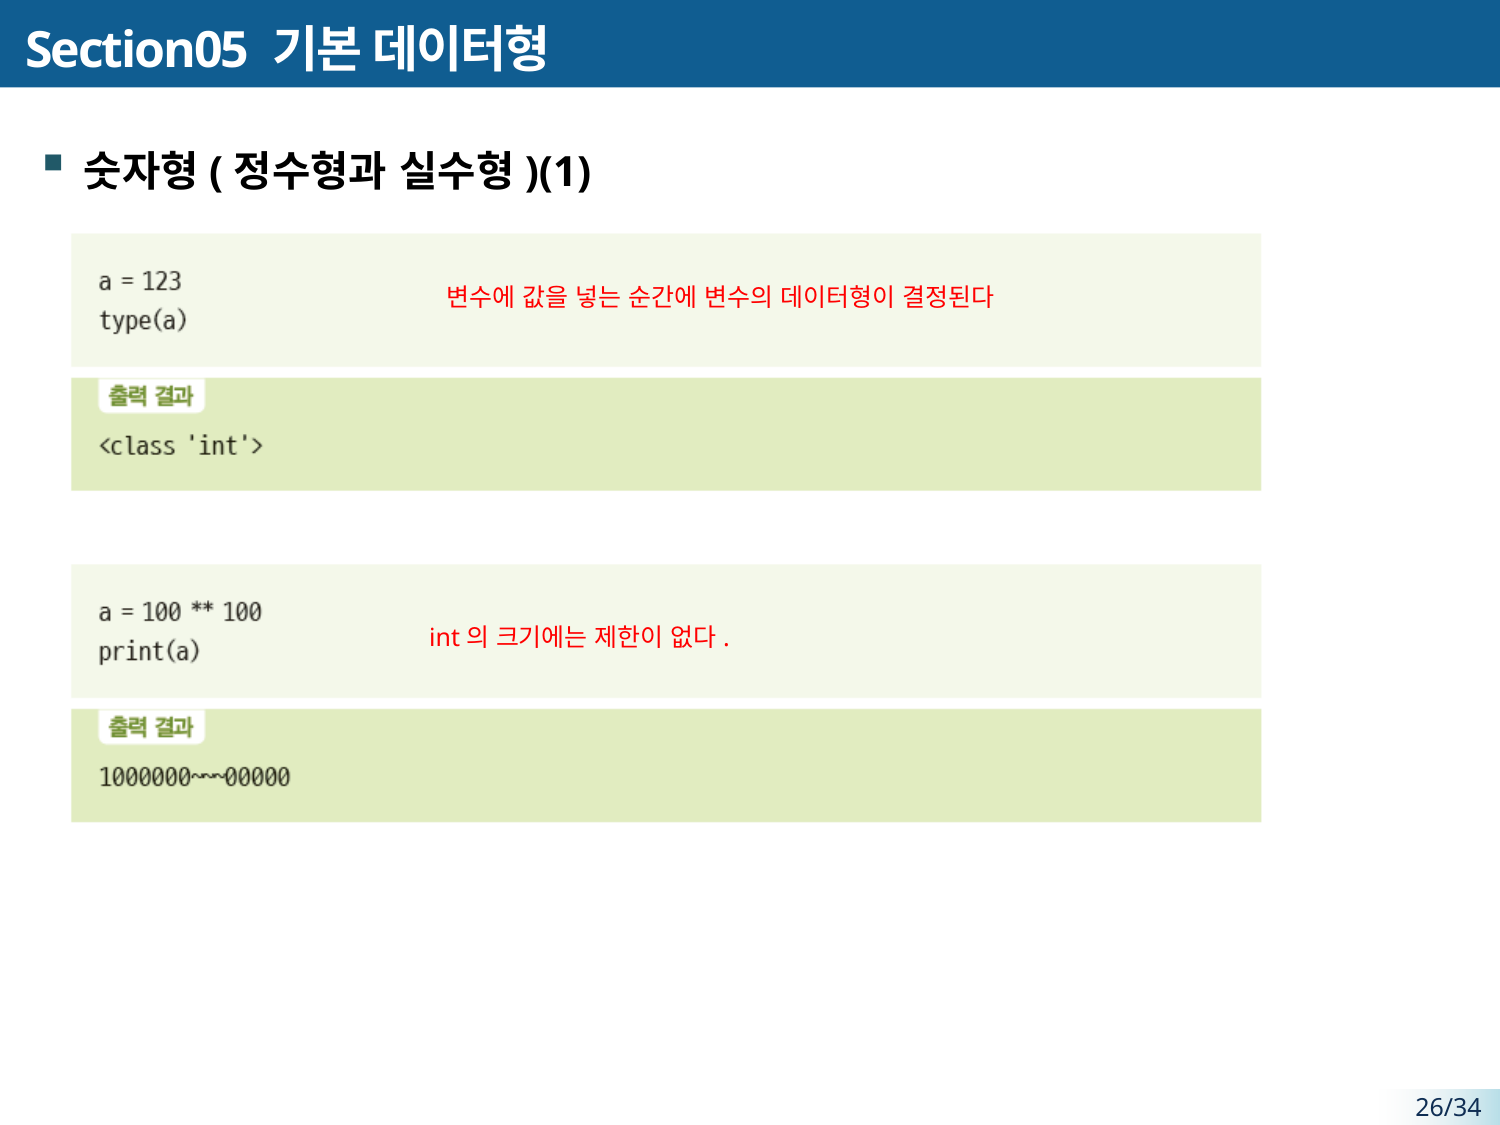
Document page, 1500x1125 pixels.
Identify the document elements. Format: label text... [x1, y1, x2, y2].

list 숫자형(정수형과 실수형)(1) [10, 126, 1481, 1057]
picture [59, 541, 1271, 835]
picture [59, 215, 1288, 502]
title Section05 기본 데이터형 [10, 8, 1288, 87]
